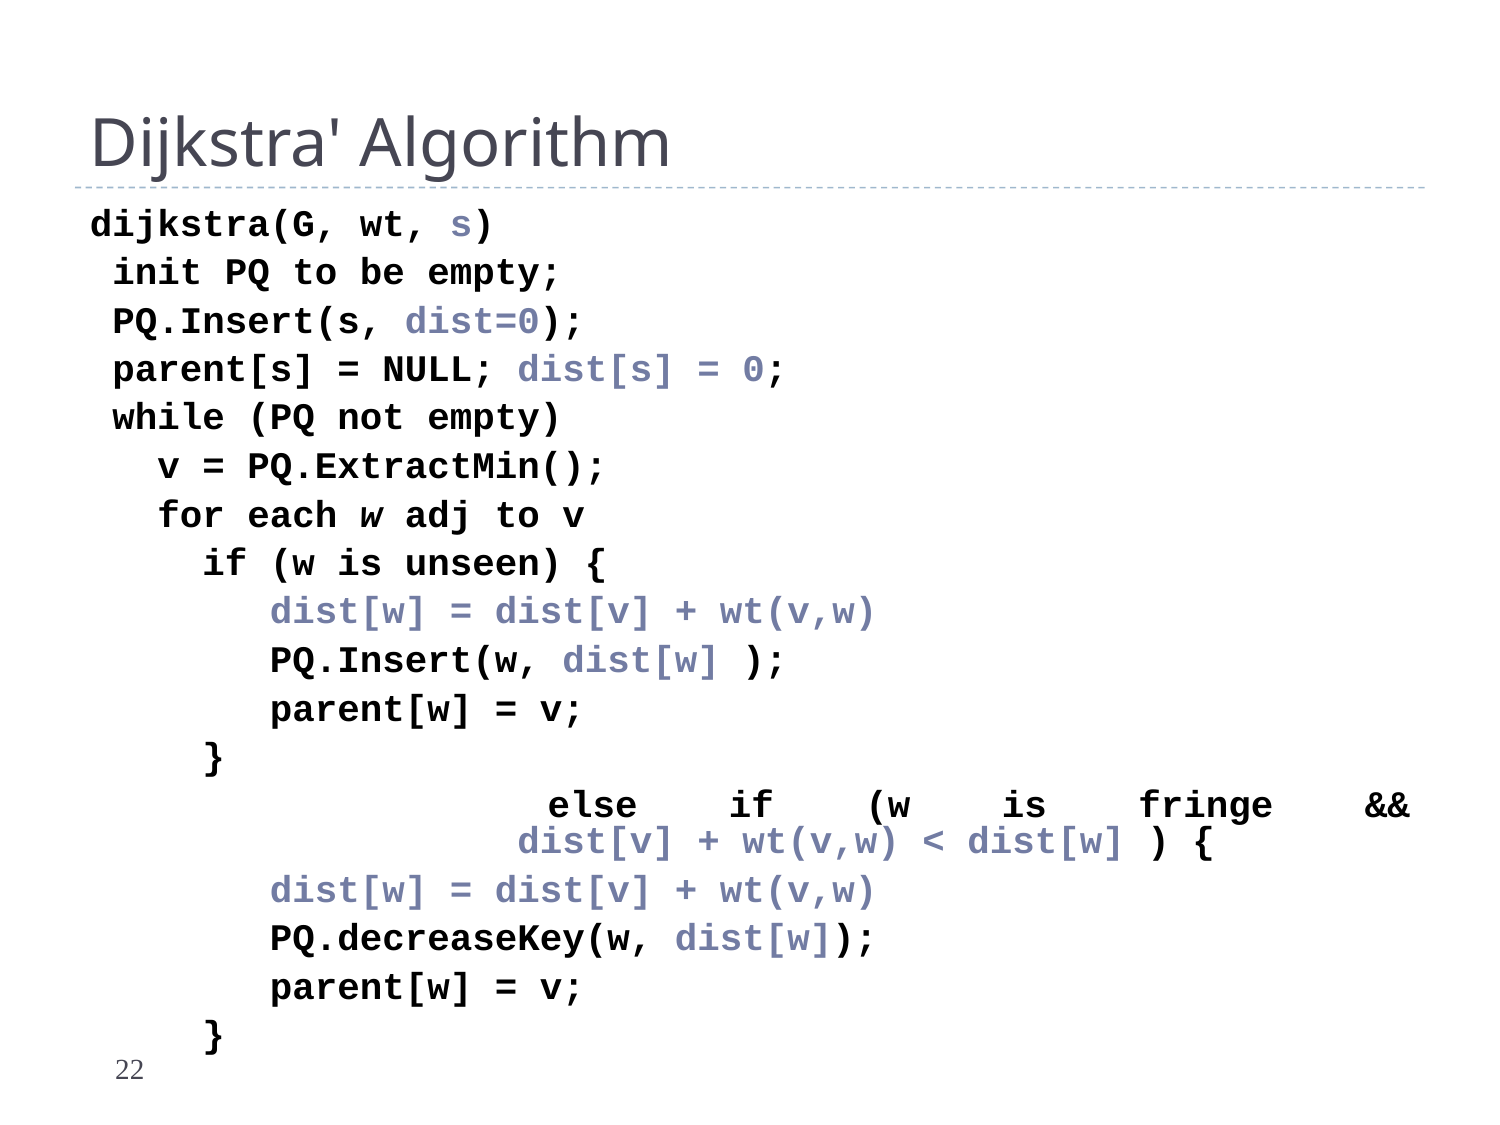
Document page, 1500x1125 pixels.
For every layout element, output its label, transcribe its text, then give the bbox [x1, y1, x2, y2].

slide_number 22 [100, 1075, 426, 1103]
list dijkstra(G, wt, s) init PQ to be empty; PQ.Insert(s, dist=0); parent[s] = NULL; dist[s] = 0; while (PQ not empty) v = PQ.ExtractMin(); for each w adj to v if (w is unseen) { dist[w] = dist[v] + wt(v,w) PQ.Insert(w, dist[w] ); parent[w] = v; } else if (w is fringe && dist[v] + wt(v,w) < dist[w] ) { dist[w] = dist[v] + wt(v,w) PQ.decreaseKey(w, dist[w]); parent[w] = v; } [75, 200, 1425, 1075]
title Dijkstra' Algorithm [75, 24, 1425, 188]
